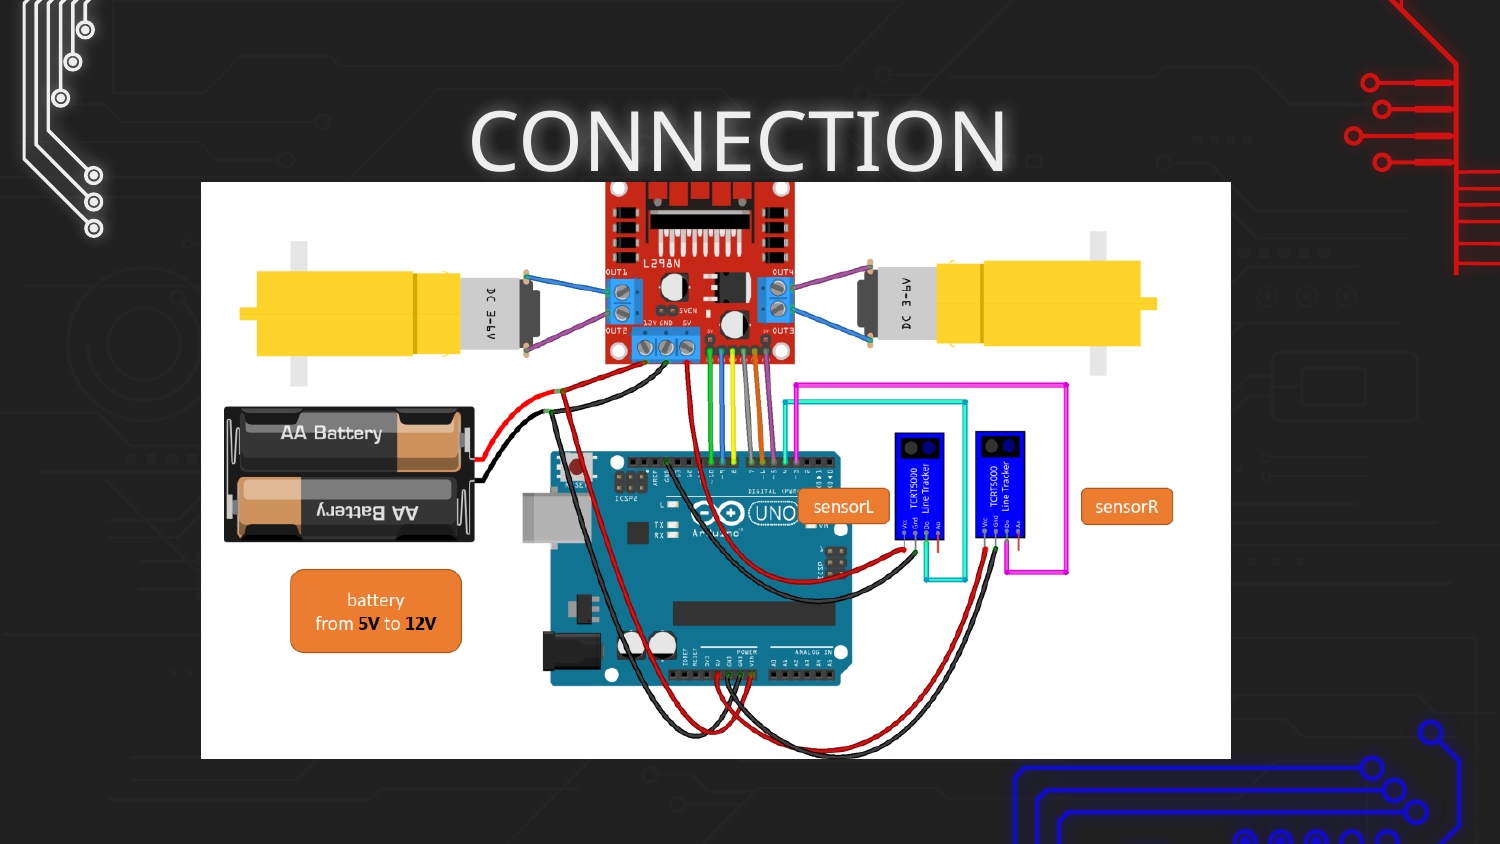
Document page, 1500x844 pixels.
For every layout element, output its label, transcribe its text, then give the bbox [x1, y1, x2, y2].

title CONNECTION [118, 72, 1382, 167]
picture [200, 182, 1231, 760]
